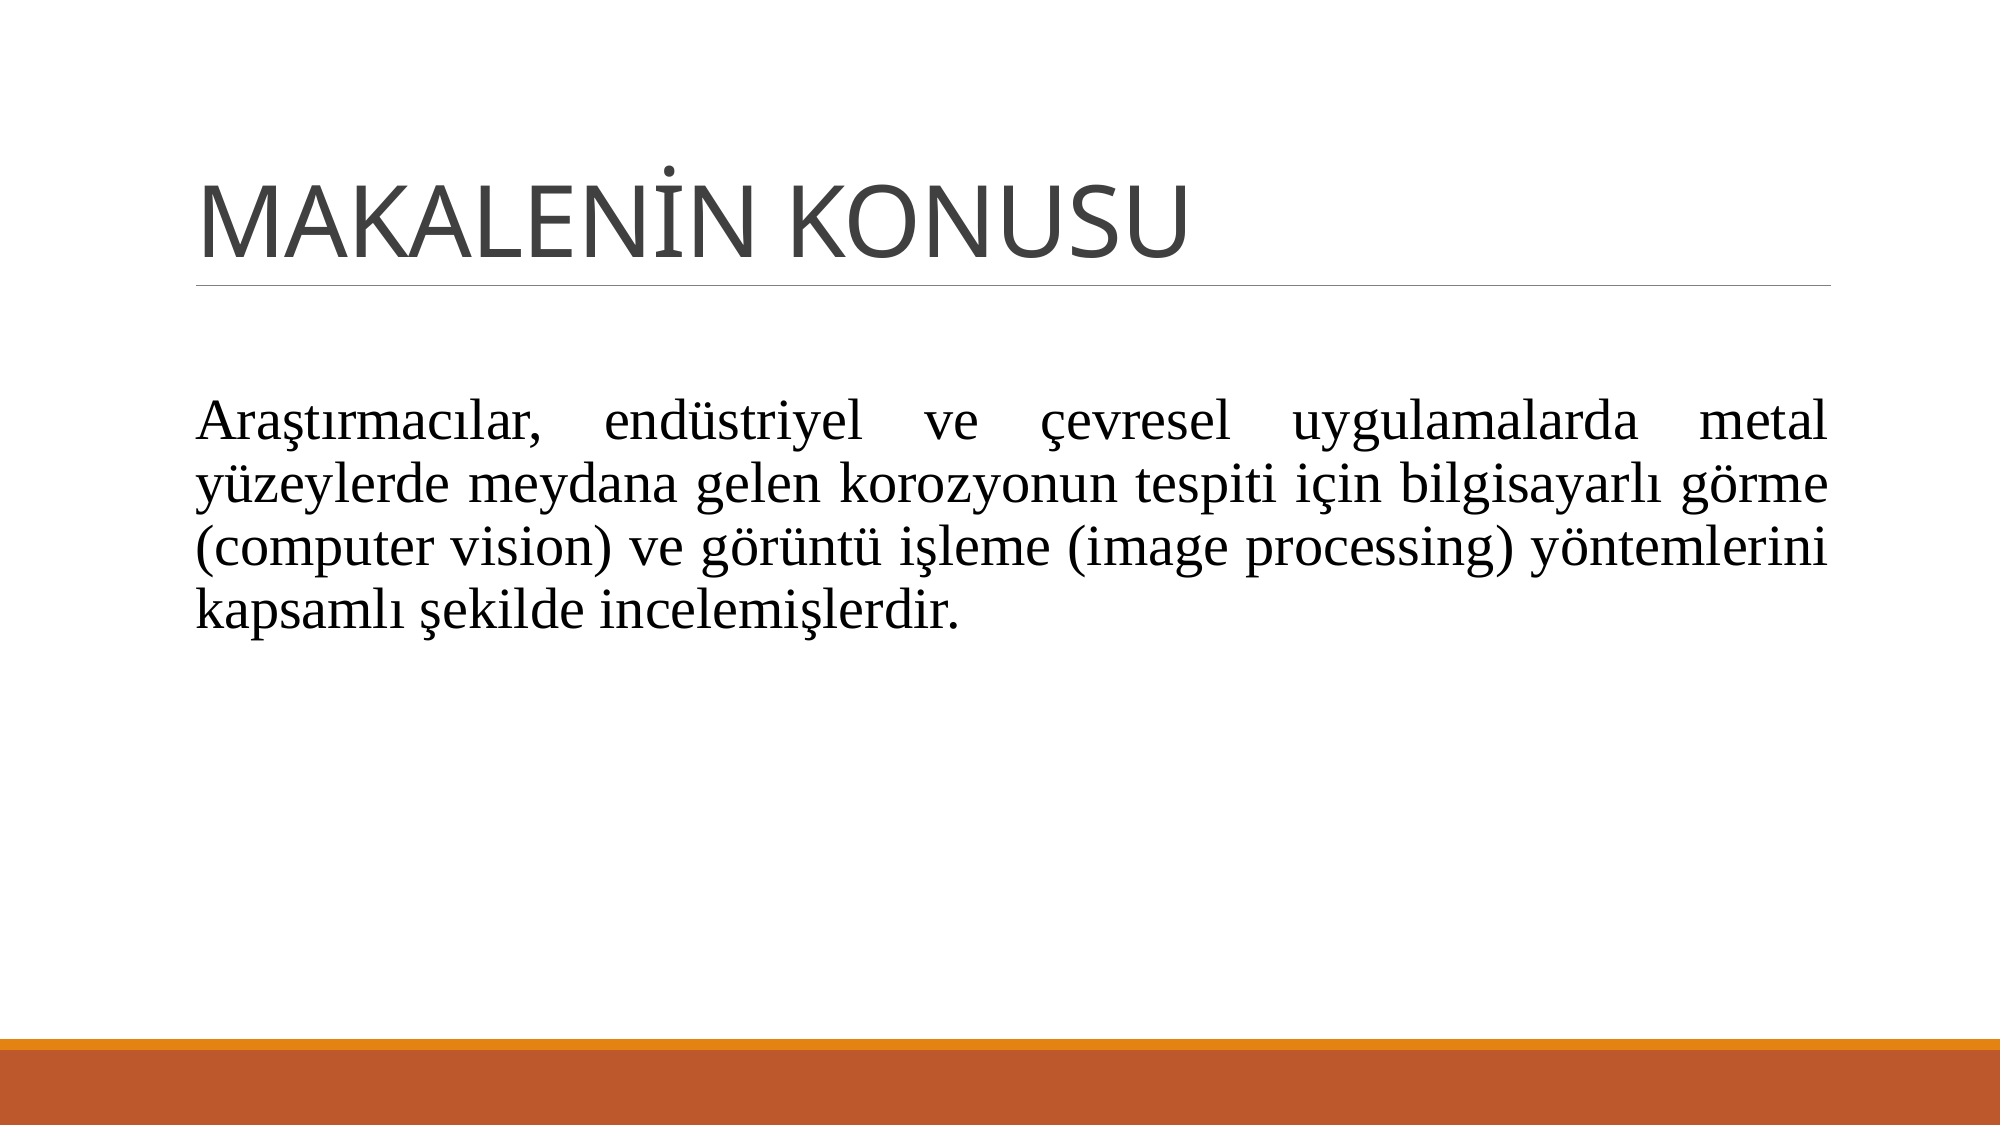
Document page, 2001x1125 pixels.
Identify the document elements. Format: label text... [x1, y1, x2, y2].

title MAKALENİN KONUSU [180, 47, 1830, 285]
list Araştırmacılar, endüstriyel ve çevresel uygulamalarda metal yüzeylerde meydana gelen korozyonun tespiti için bilgisayarlı görme (computer vision) ve görüntü işleme (image processing) yöntemlerini kapsamlı şekilde incelemişlerdir. [180, 302, 1830, 963]
